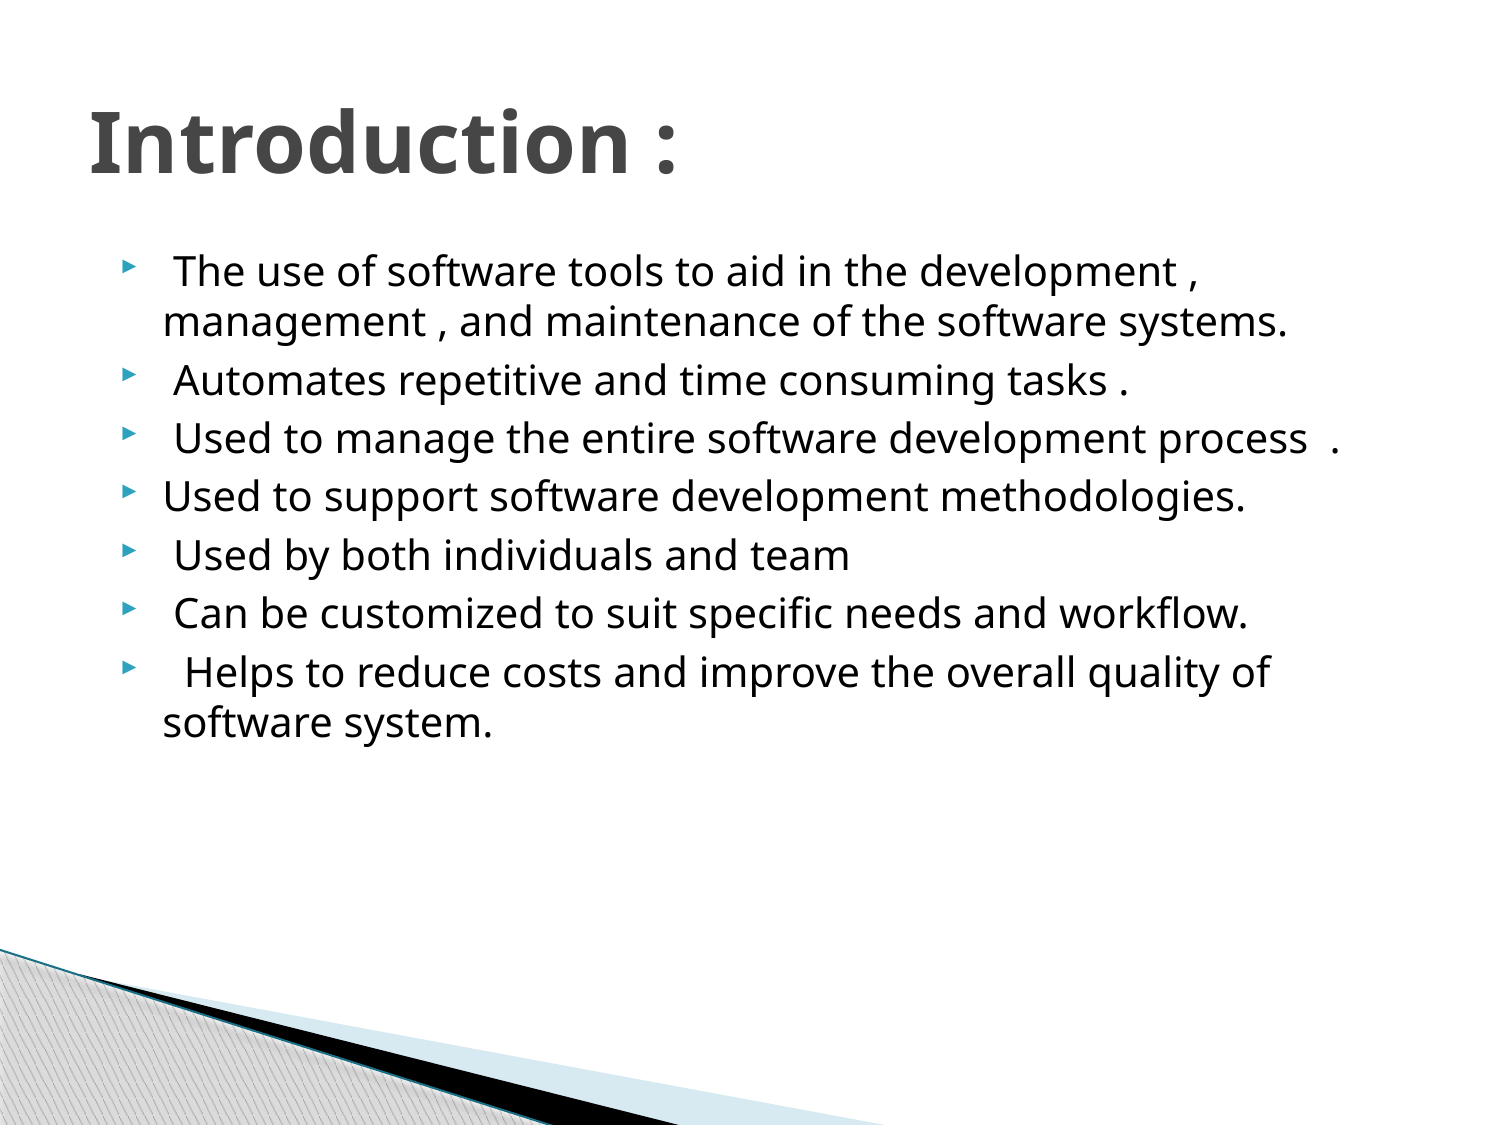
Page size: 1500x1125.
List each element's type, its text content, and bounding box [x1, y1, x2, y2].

list The use of software tools to aid in the development , management , and maintenance of the software systems. Automates repetitive and time consuming tasks . Used to manage the entire software development process . Used to support software development methodologies. Used by both individuals and team Can be customized to suit specific needs and workflow. Helps to reduce costs and improve the overall quality of software system. [87, 237, 1438, 980]
title Introduction : [75, 45, 1425, 233]
